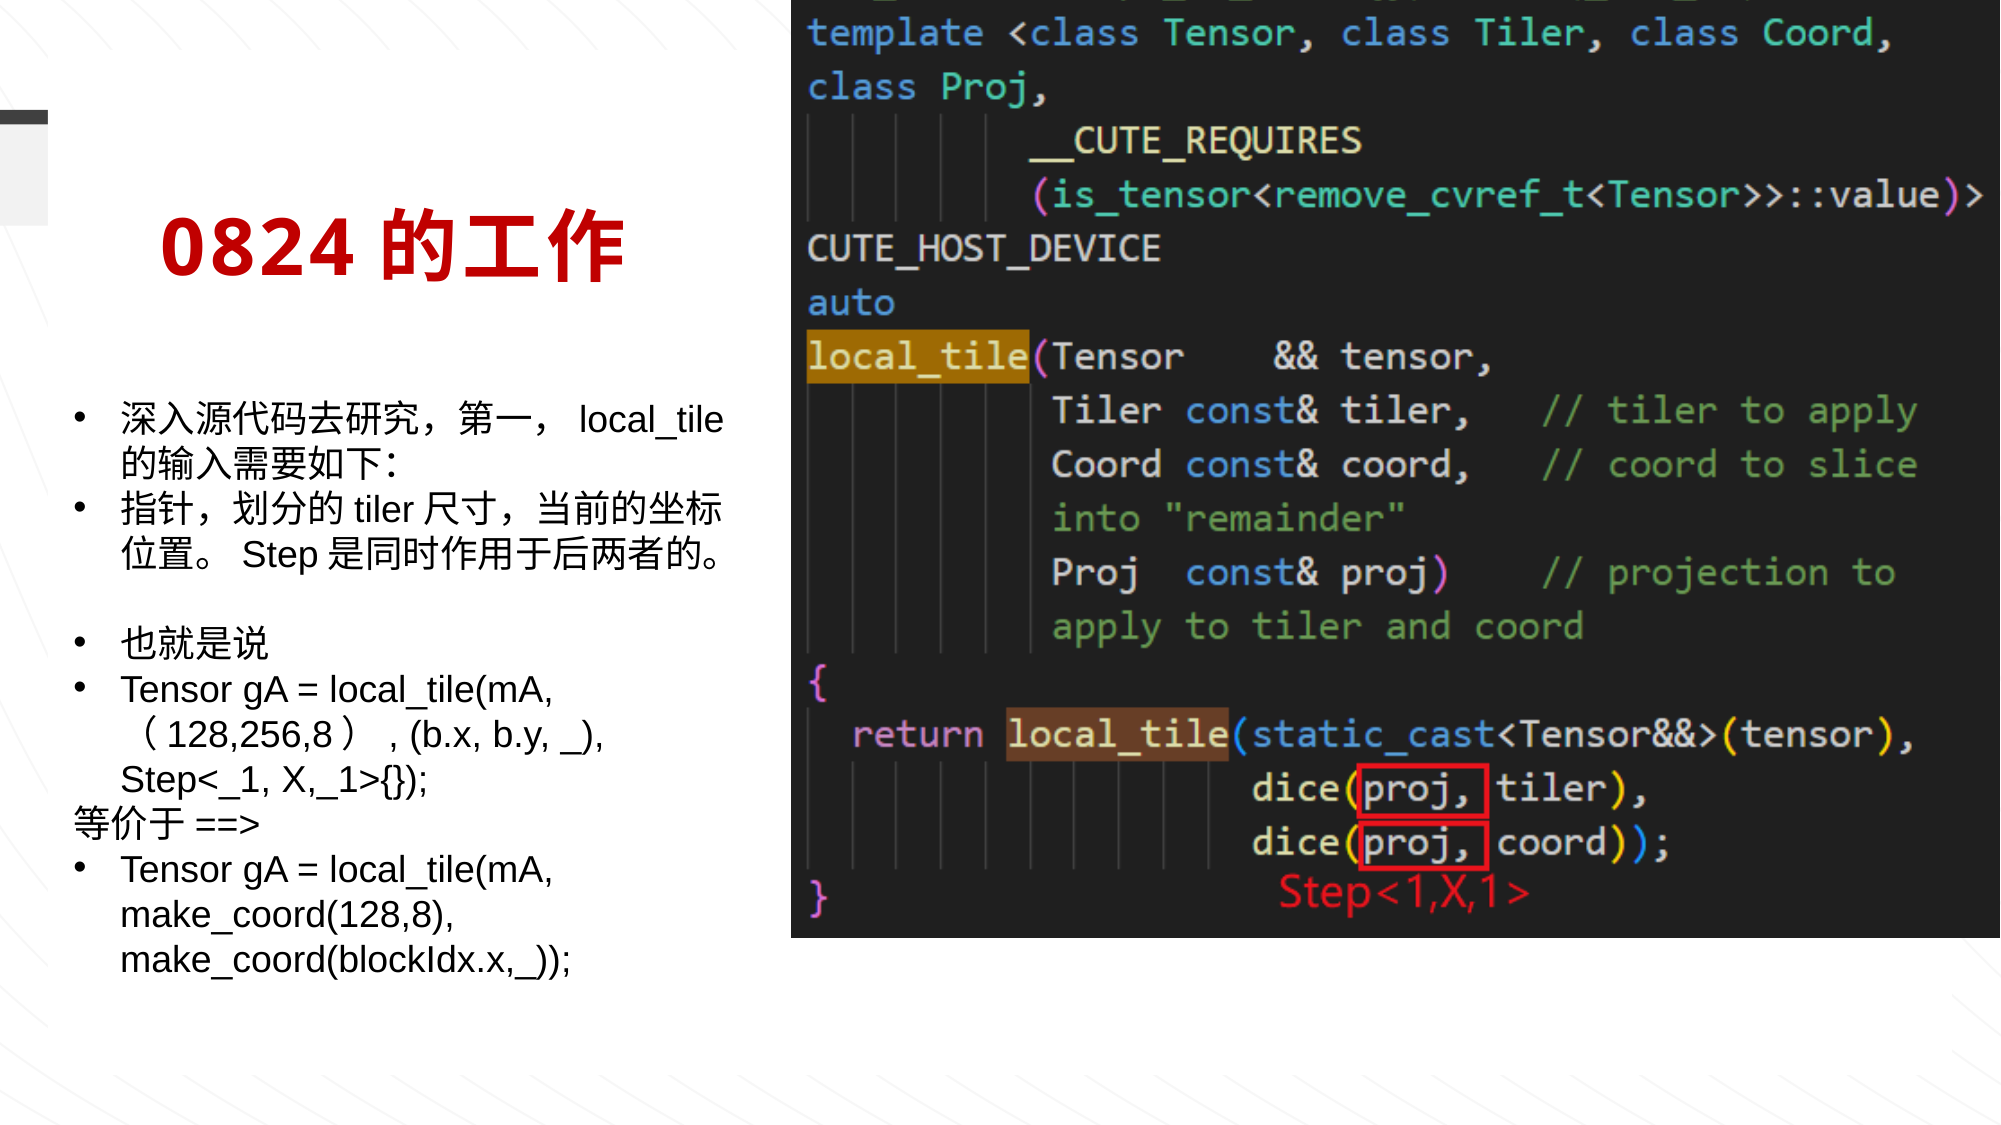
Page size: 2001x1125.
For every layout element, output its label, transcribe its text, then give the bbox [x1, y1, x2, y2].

text_box [47, 49, 1953, 1076]
text_box 深入源代码去研究，第一，local_tile的输入需要如下： 指针，划分的tiler尺寸，当前的坐标位置。Step是同时作用于后两者的。 也就是说 Tensor gA = local_tile(mA, （128,256,8）, (b.x, b.y, _), Step<_1, X,_1>{}); 等价于==> Tensor gA = local_tile(mA, make_coord(128,8), make_coord(blockIdx.x,_)); [58, 387, 763, 987]
text_box 0824的工作 [150, 179, 791, 295]
picture [791, 0, 2000, 938]
